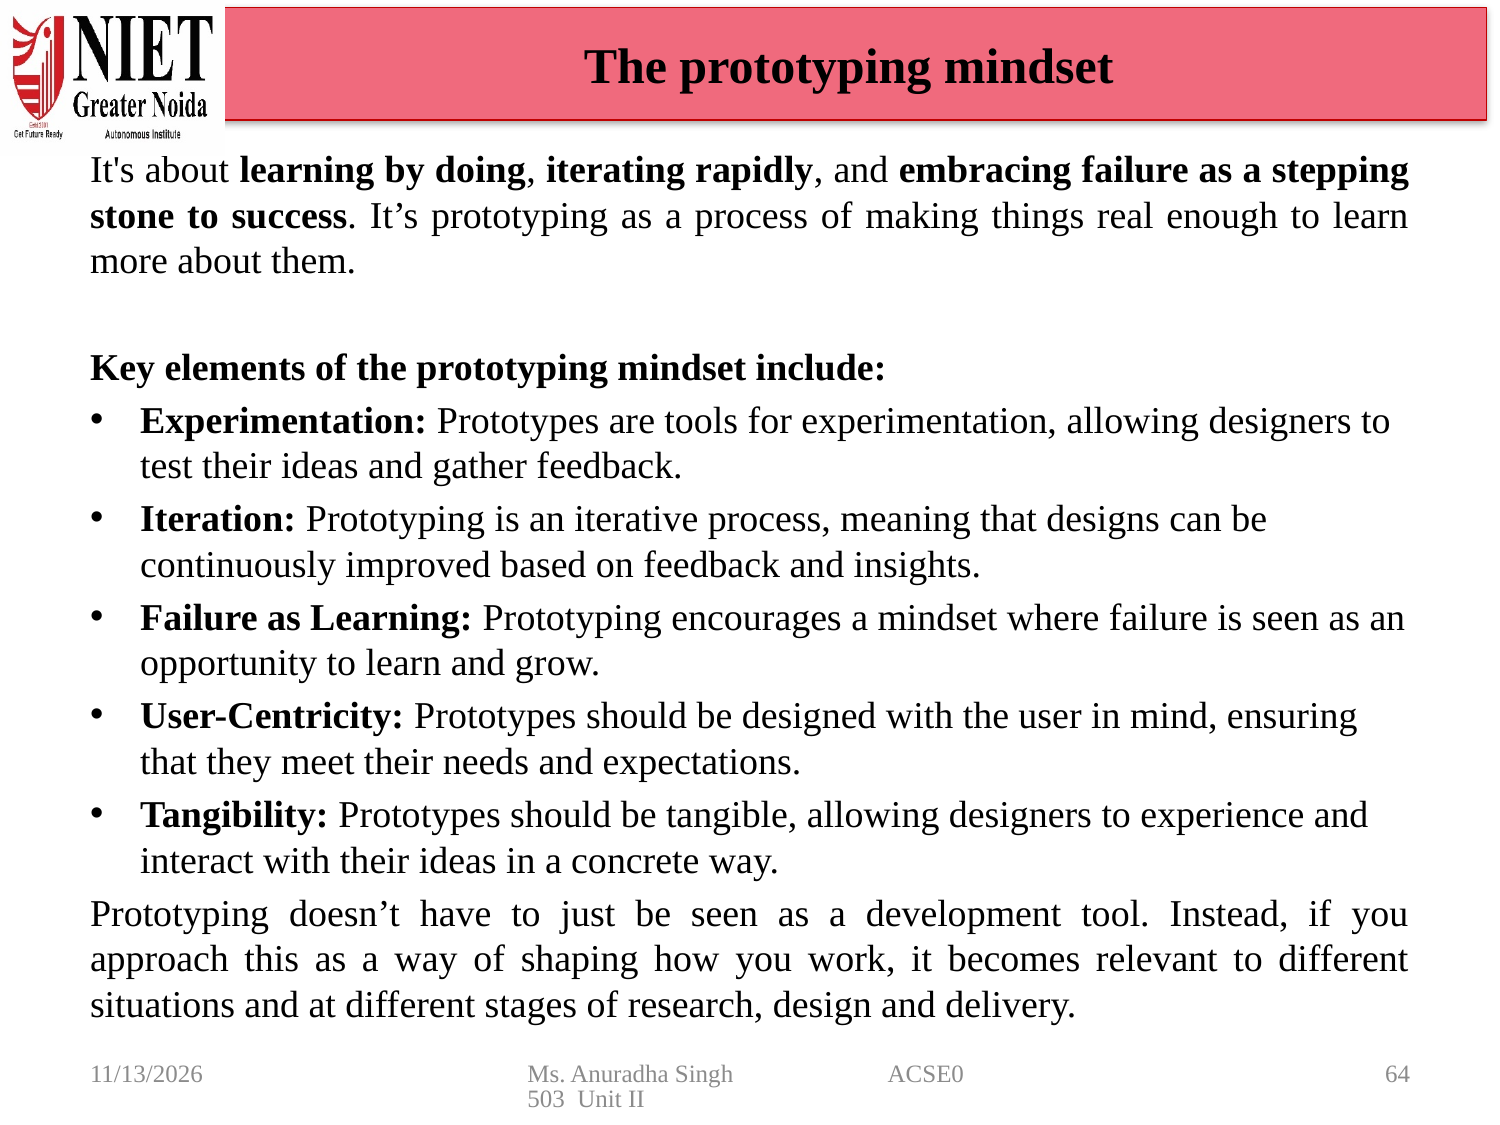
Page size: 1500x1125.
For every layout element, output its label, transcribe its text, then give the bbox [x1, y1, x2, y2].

text_box The prototyping mindset [229, 7, 1487, 121]
slide_number 64 [1074, 1043, 1425, 1103]
picture [0, 0, 226, 156]
footer Ms. Anuradha Singh ACSE0503 Unit II [512, 1043, 988, 1103]
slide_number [75, 1043, 425, 1103]
list It's about learning by doing, iterating rapidly, and embracing failure as a stepping stone to success. It’s prototyping as a process of making things real enough to learn more about them. Key elements of the prototyping mindset include: Experimentation: Prototypes are tools for experimentation, allowing designers to test their ideas and gather feedback. Iteration: Prototyping is an iterative process, meaning that designs can be continuously improved based on feedback and insights. Failure as Learning: Prototyping encourages a mindset where failure is seen as an opportunity to learn and grow. User-Centricity: Prototypes should be designed with the user in mind, ensuring that they meet their needs and expectations. Tangibility: Prototypes should be tangible, allowing designers to experience and interact with their ideas in a concrete way. Prototyping doesn’t have to just be seen as a development tool. Instead, if you approach this as a way of shaping how you work, it becomes relevant to different situations and at different stages of research, design and delivery. [75, 137, 1425, 1043]
